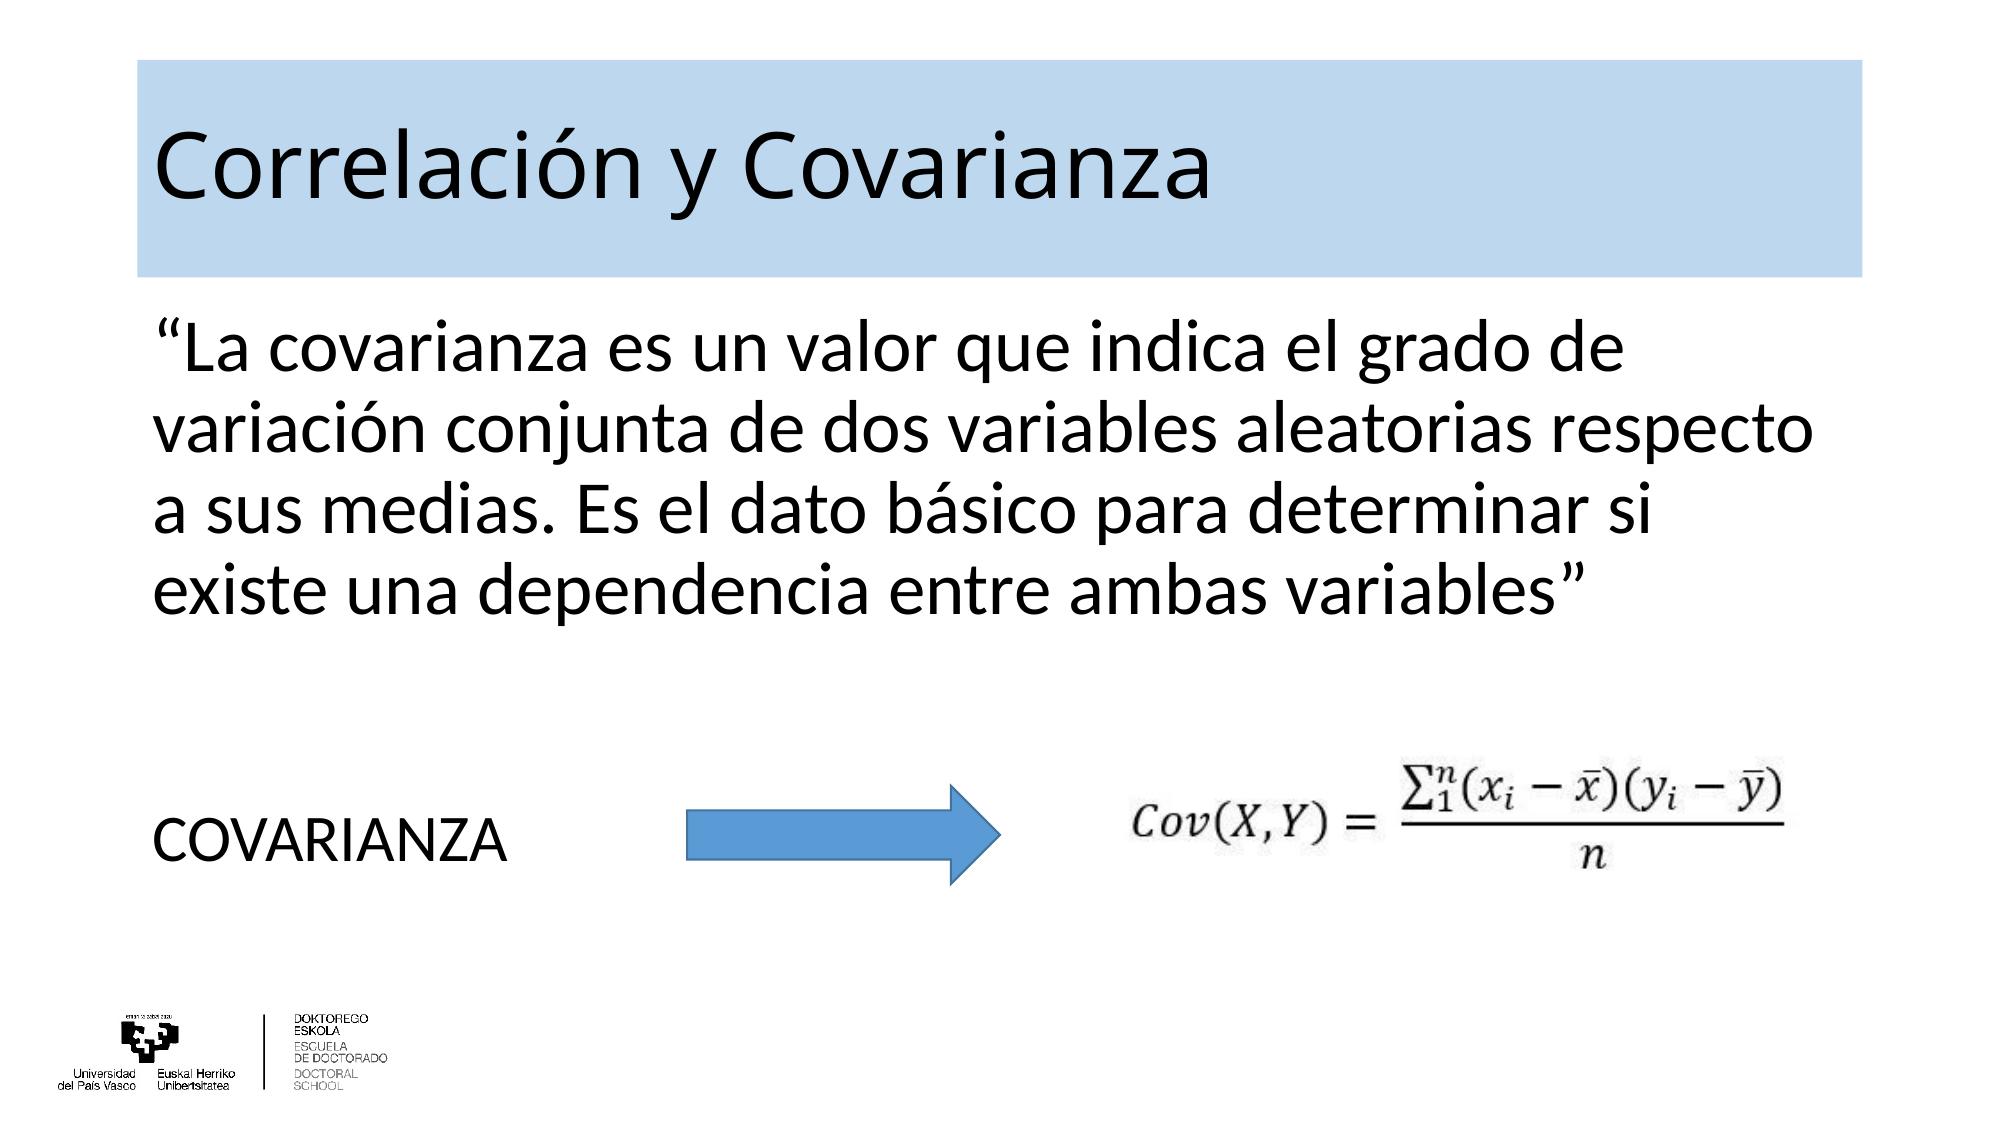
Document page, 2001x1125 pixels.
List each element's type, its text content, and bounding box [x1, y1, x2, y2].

title Correlación y Covarianza [137, 59, 1863, 278]
text_box [686, 783, 1002, 887]
text_box COVARIANZA [137, 786, 600, 882]
picture [1087, 628, 1829, 1042]
picture [48, 979, 402, 1125]
list “La covarianza es un valor que indica el grado de variación conjunta de dos variables aleatorias respecto a sus medias. Es el dato básico para determinar si existe una dependencia entre ambas variables” [137, 299, 1863, 958]
